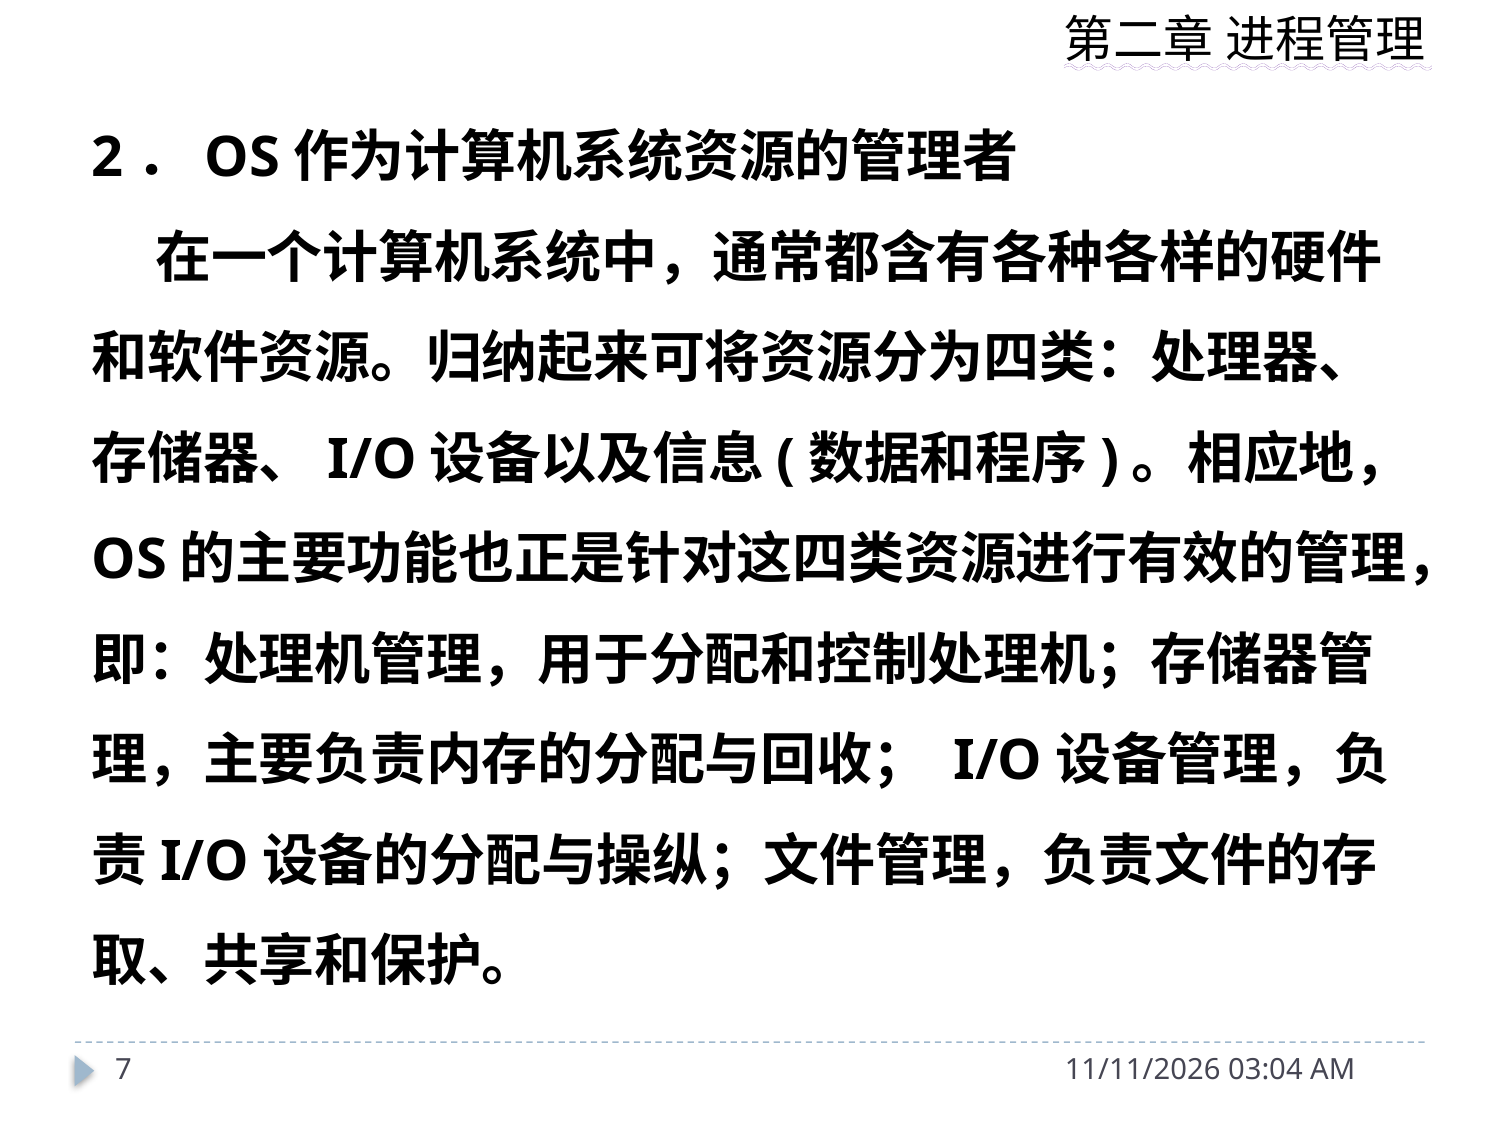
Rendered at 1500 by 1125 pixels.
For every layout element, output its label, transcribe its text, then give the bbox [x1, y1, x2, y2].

list 2．OS作为计算机系统资源的管理者 在一个计算机系统中，通常都含有各种各样的硬件和软件资源。归纳起来可将资源分为四类：处理器、存储器、I/O设备以及信息(数据和程序)。相应地，OS的主要功能也正是针对这四类资源进行有效的管理，即：处理机管理，用于分配和控制处理机；存储器管理，主要负责内存的分配与回收； I/O设备管理，负责I/O设备的分配与操纵；文件管理，负责文件的存取、共享和保护。 [76, 113, 1424, 1000]
slide_number 7 [100, 1042, 426, 1103]
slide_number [1050, 1042, 1426, 1103]
